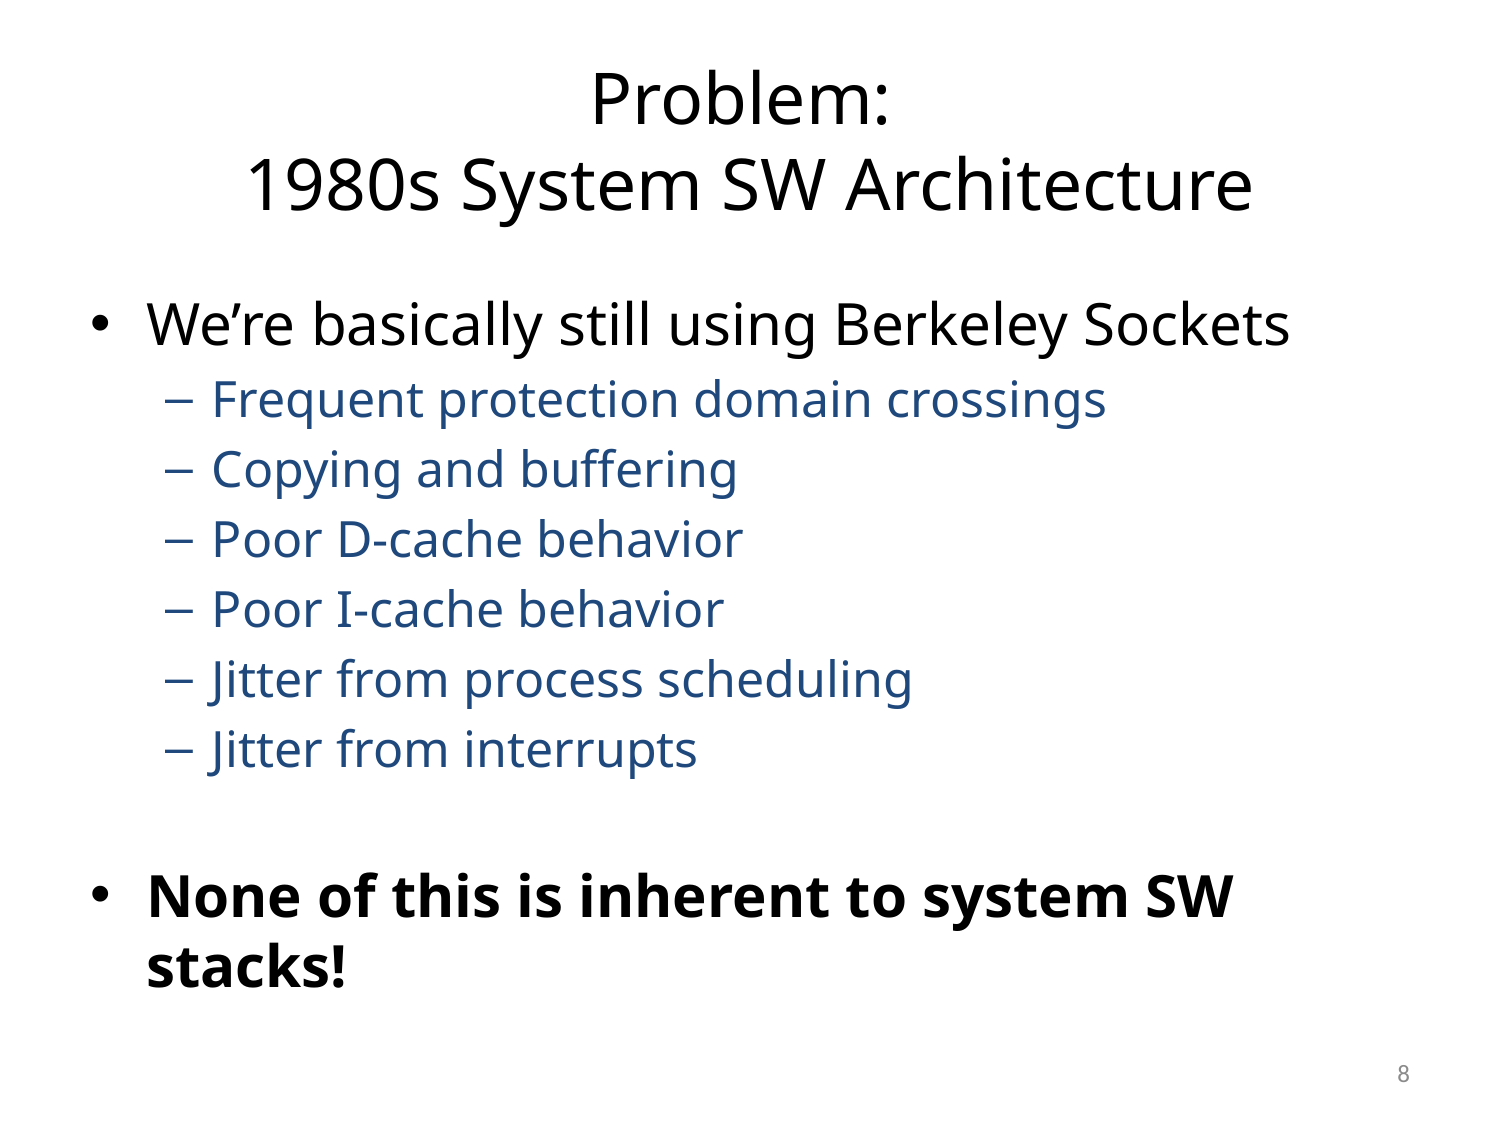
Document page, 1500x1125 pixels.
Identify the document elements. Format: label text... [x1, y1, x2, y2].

title Problem: 1980s System SW Architecture [75, 45, 1425, 233]
list We’re basically still using Berkeley Sockets Frequent protection domain crossings Copying and buffering Poor D-cache behavior Poor I-cache behavior Jitter from process scheduling Jitter from interrupts None of this is inherent to system SW stacks! [75, 279, 1425, 1023]
slide_number 8 [1074, 1042, 1425, 1103]
